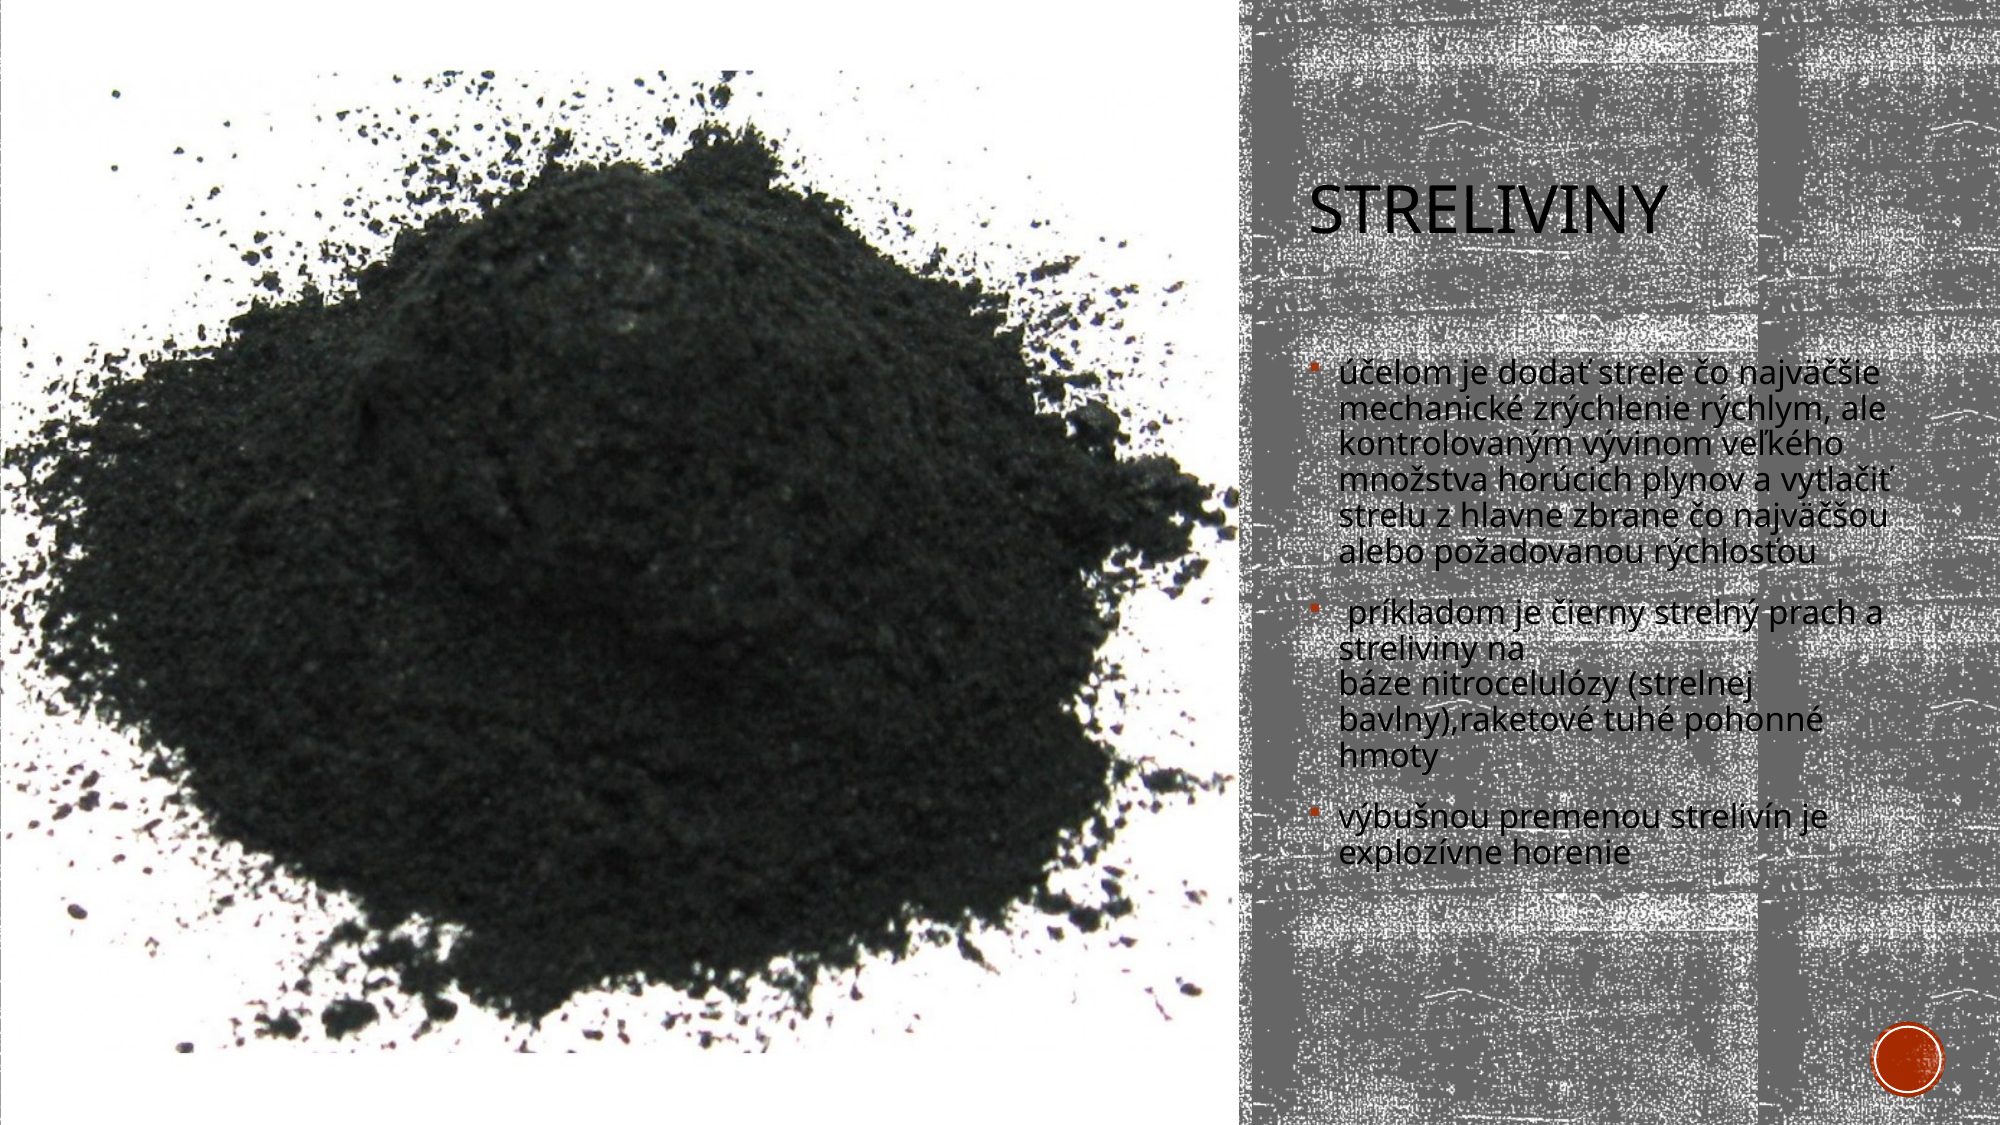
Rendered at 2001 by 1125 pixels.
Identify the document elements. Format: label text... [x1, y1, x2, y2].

text_box [1240, 0, 2000, 1125]
picture [0, 0, 1239, 1125]
list účelom je dodať strele čo najväčšie mechanické zrýchlenie rýchlym, ale kontrolovaným vývinom veľkého množstva horúcich plynov a vytlačiť strelu z hlavne zbrane čo najväčšou alebo požadovanou rýchlosťou príkladom je čierny strelný prach a streliviny na báze nitrocelulózy (strelnej bavlny),raketové tuhé pohonné hmoty výbušnou premenou strelivín je explozívne horenie [1293, 348, 1920, 1013]
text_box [1872, 1024, 1943, 1096]
title streliviny [1293, 79, 1920, 344]
